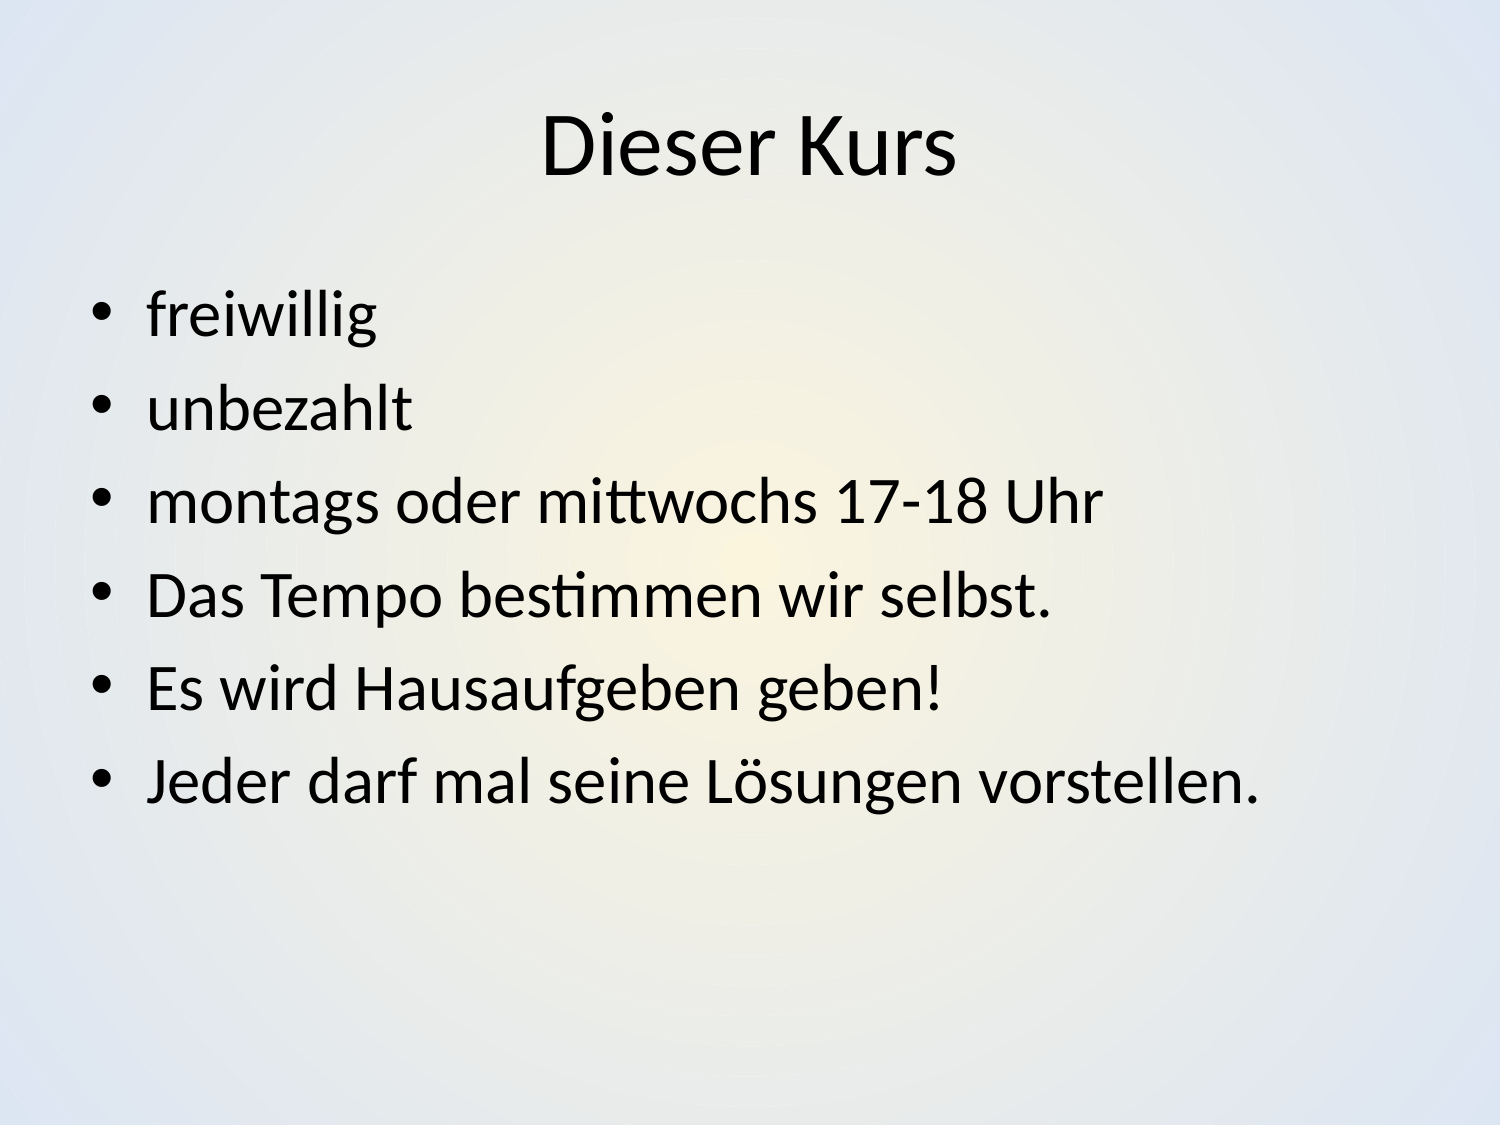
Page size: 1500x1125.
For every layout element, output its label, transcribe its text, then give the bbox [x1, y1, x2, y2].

title Dieser Kurs [75, 45, 1425, 233]
list freiwillig unbezahlt montags oder mittwochs 17-18 Uhr Das Tempo bestimmen wir selbst. Es wird Hausaufgeben geben! Jeder darf mal seine Lösungen vorstellen. [75, 262, 1425, 1005]
